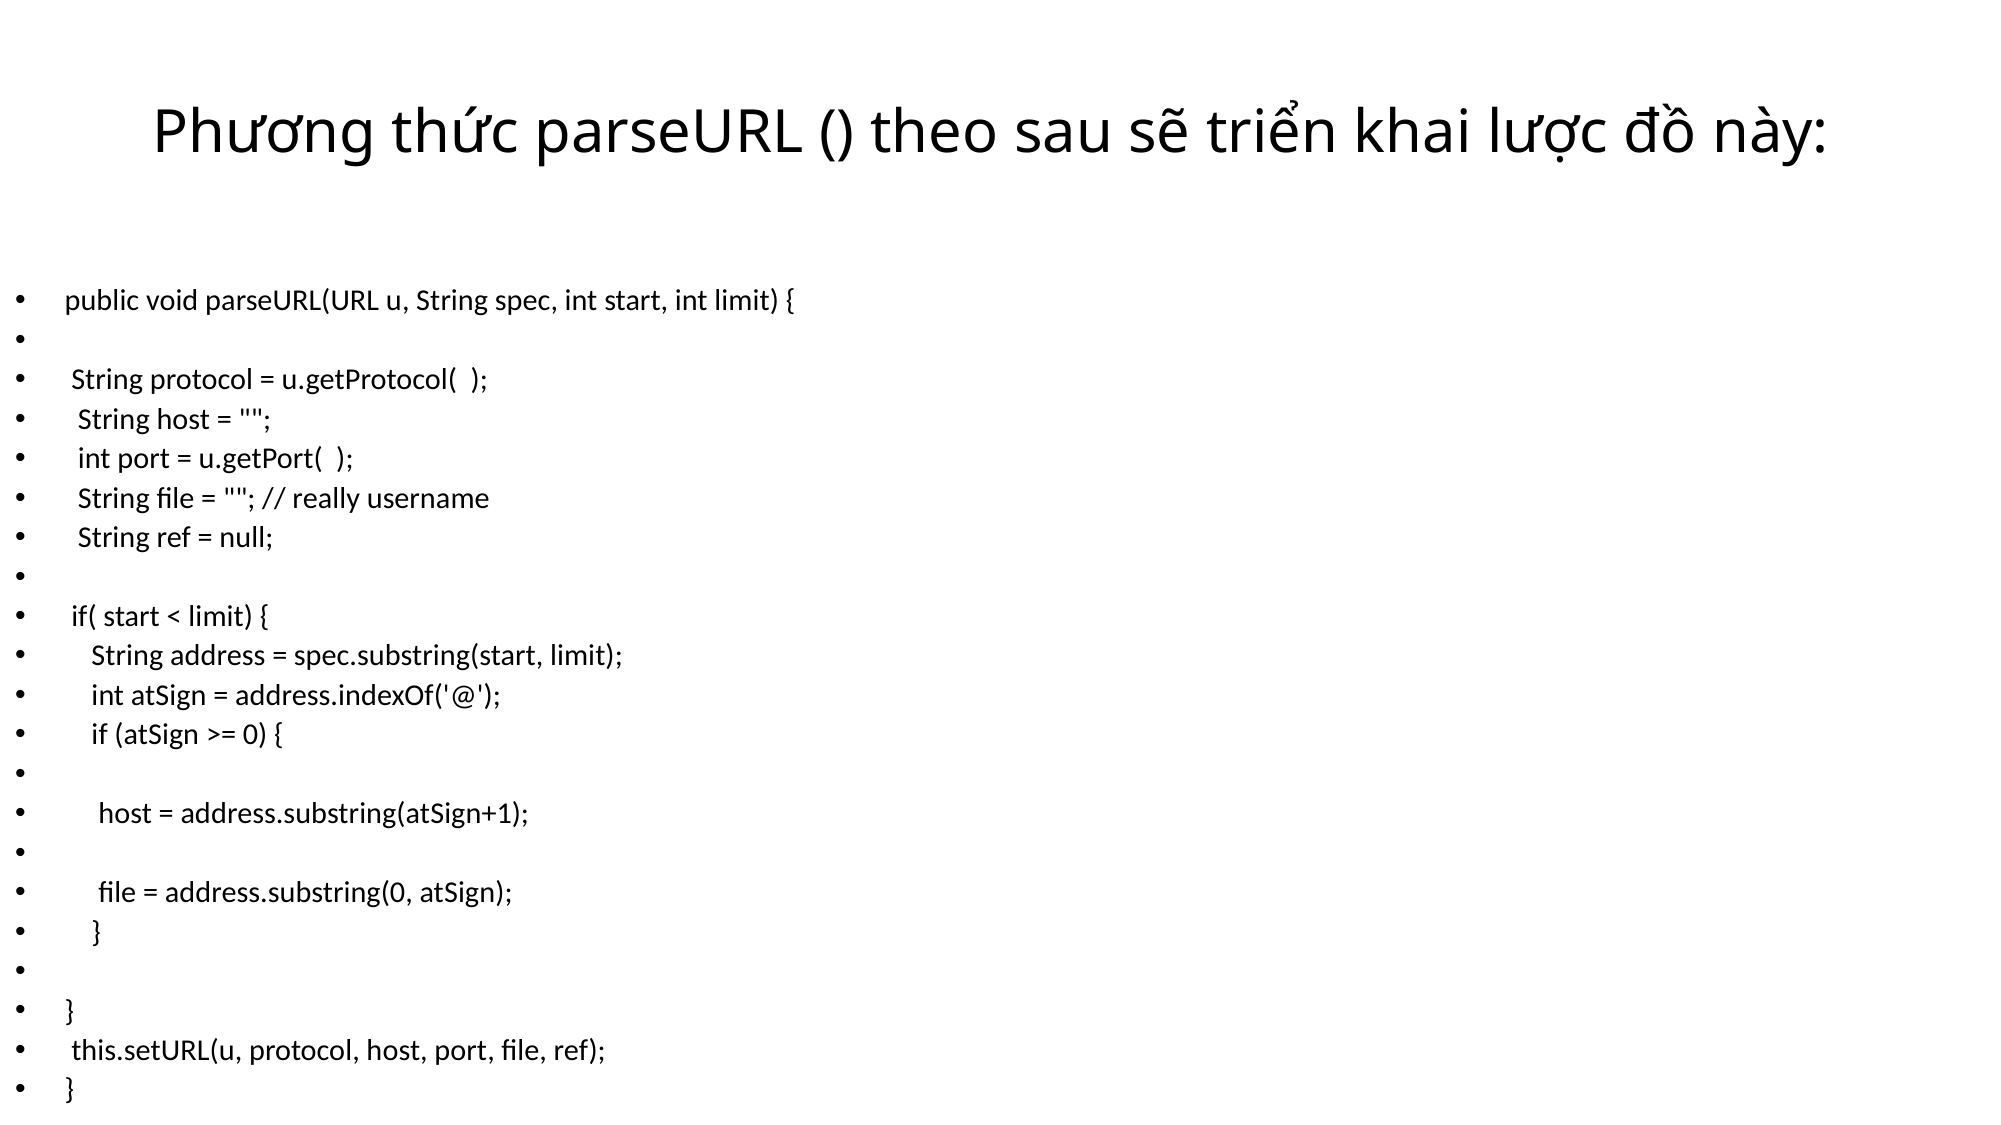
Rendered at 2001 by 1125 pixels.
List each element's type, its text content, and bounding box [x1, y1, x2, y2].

title Phương thức parseURL () theo sau sẽ triển khai lược đồ này: [137, 59, 1863, 277]
list public void parseURL(URL u, String spec, int start, int limit) { String protocol = u.getProtocol( ); String host = ""; int port = u.getPort( ); String file = ""; // really username String ref = null; if( start < limit) { String address = spec.substring(start, limit); int atSign = address.indexOf('@'); if (atSign >= 0) { host = address.substring(atSign+1); file = address.substring(0, atSign); } } this.setURL(u, protocol, host, port, file, ref); } [0, 277, 2000, 1125]
